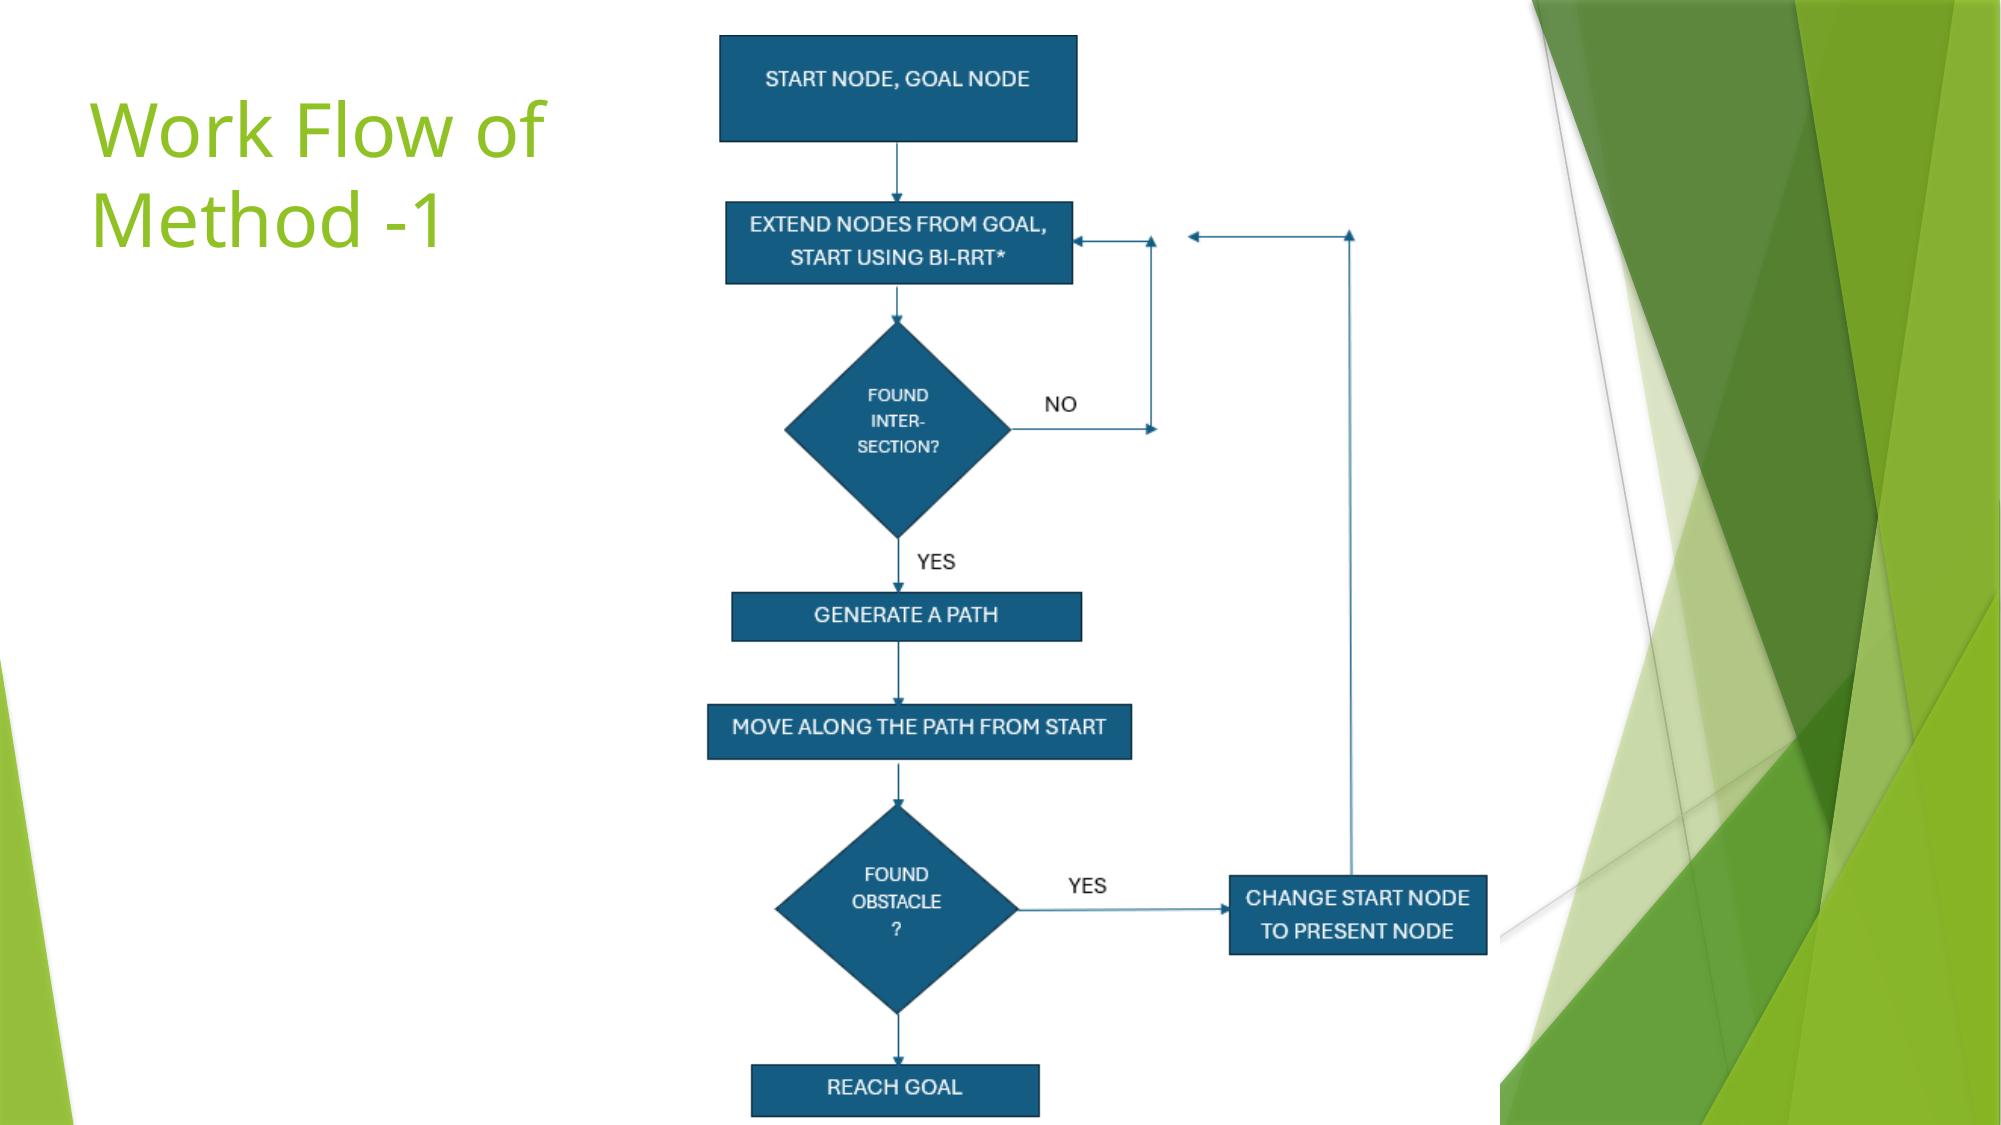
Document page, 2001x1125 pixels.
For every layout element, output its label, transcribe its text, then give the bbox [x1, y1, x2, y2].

title Work Flow of Method -1 [75, 75, 586, 200]
picture [599, 35, 1501, 1125]
